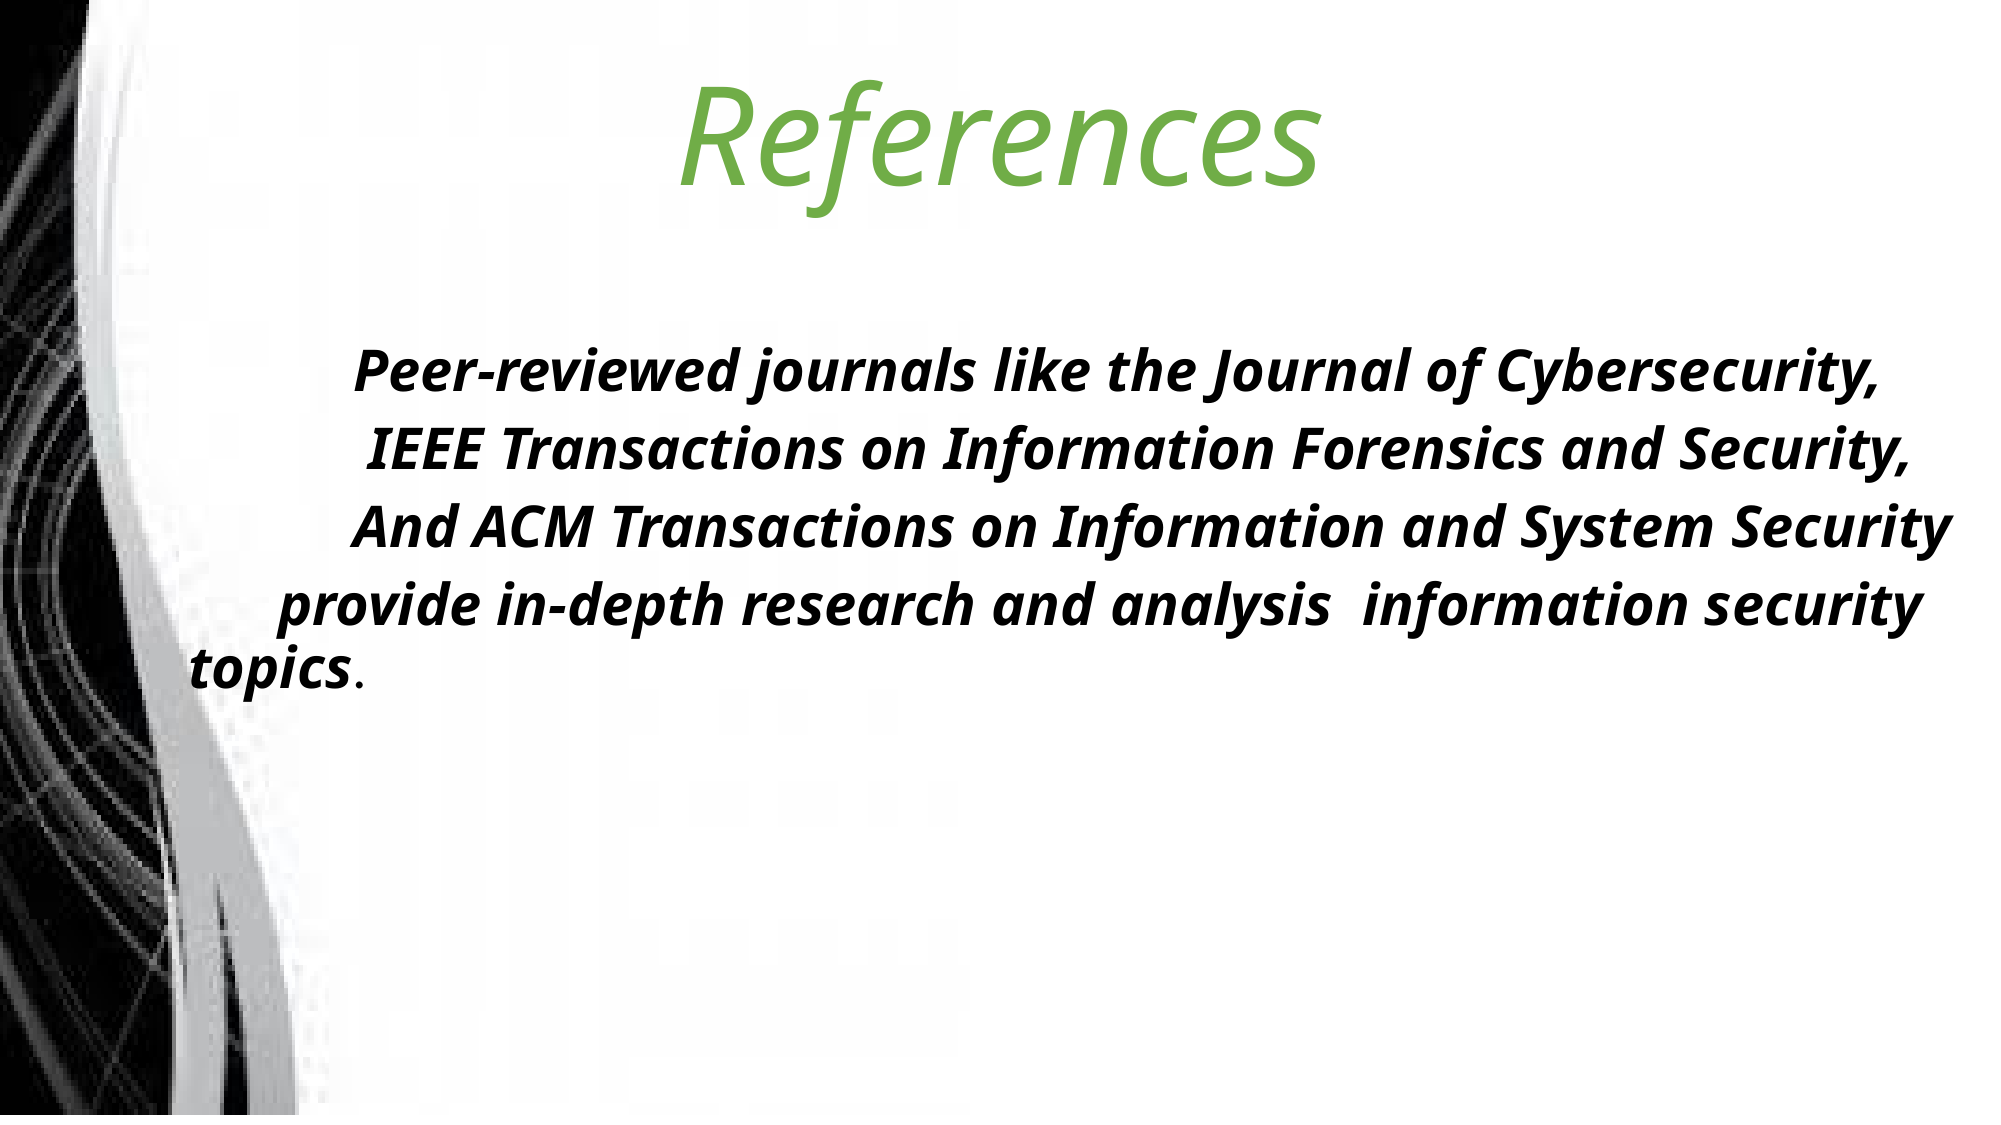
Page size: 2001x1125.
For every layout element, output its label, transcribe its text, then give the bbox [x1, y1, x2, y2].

picture [0, 0, 970, 1115]
list Peer-reviewed journals like the Journal of Cybersecurity, IEEE Transactions on Information Forensics and Security, And ACM Transactions on Information and System Security provide in-depth research and analysis information security topics. [970, 333, 2000, 781]
title References [970, 39, 1696, 243]
